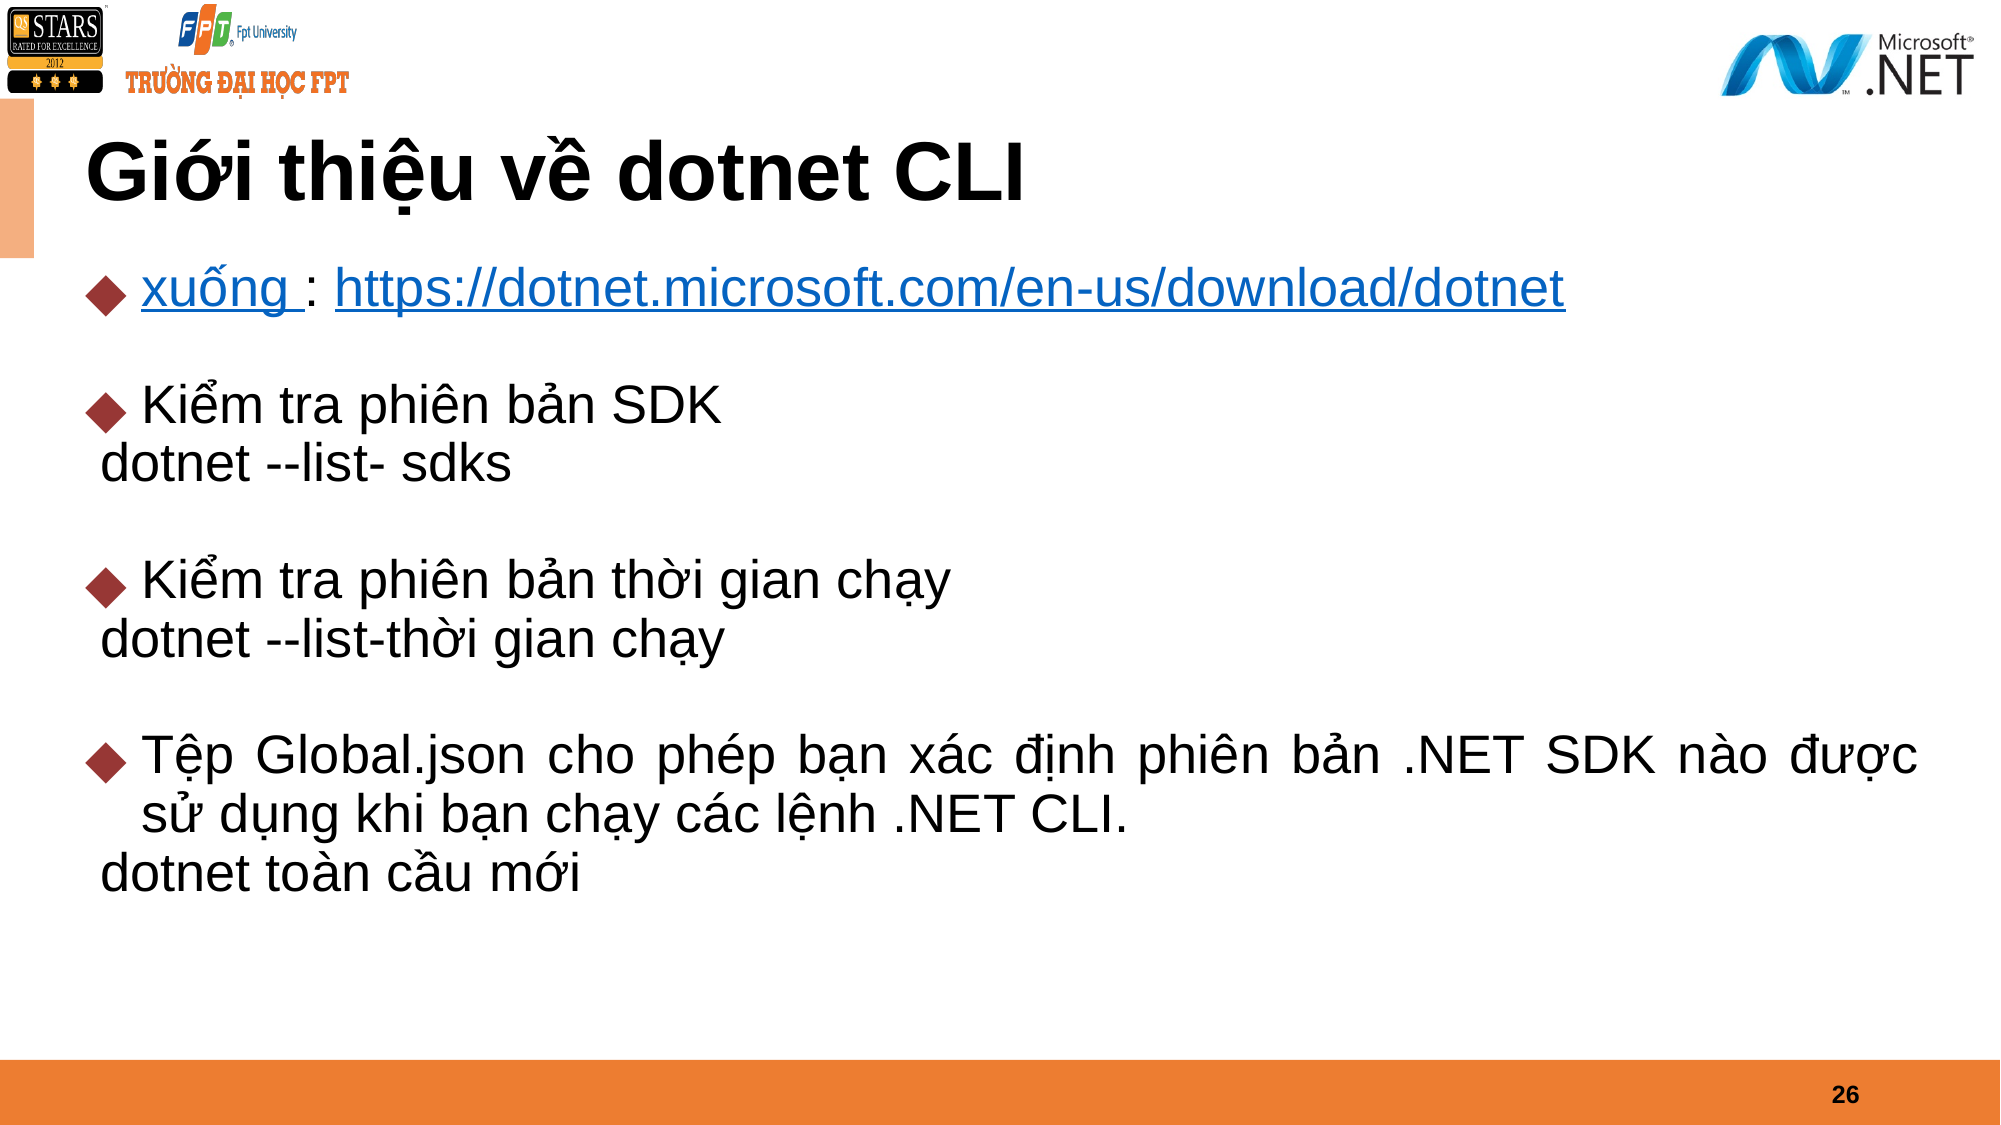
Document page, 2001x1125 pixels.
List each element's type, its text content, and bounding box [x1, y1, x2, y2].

slide_number 26 [1424, 1063, 1875, 1123]
picture [7, 4, 349, 99]
title Giới thiệu về dotnet CLI [70, 126, 1796, 221]
list xuống : https://dotnet.microsoft.com/en-us/download/dotnet Kiểm tra phiên bản SDK dotnet --list- sdks Kiểm tra phiên bản thời gian chạy dotnet --list-thời gian chạy Tệp Global.json cho phép bạn xác định phiên bản .NET SDK nào được sử dụng khi bạn chạy các lệnh .NET CLI. dotnet toàn cầu mới [70, 252, 1937, 1043]
picture [1685, 0, 2001, 129]
